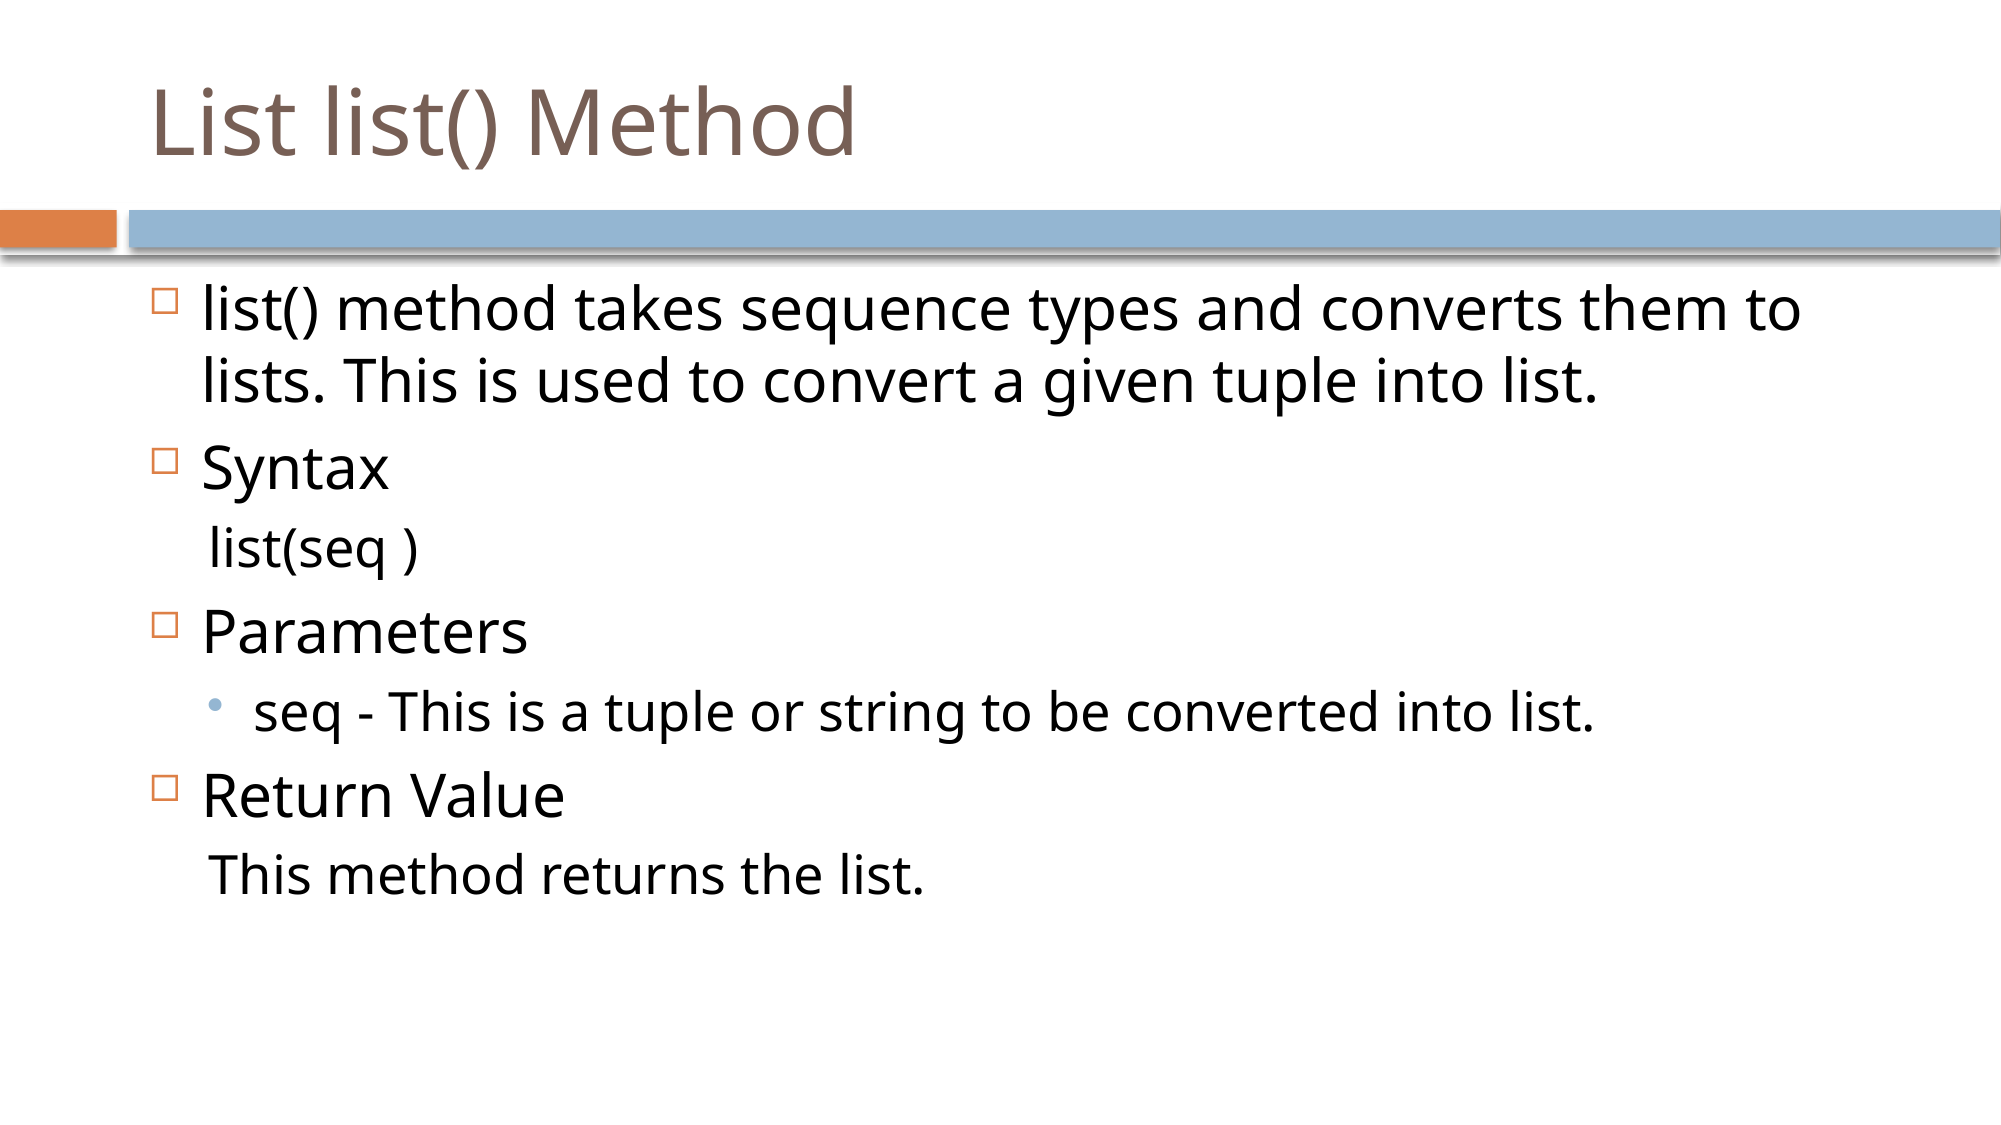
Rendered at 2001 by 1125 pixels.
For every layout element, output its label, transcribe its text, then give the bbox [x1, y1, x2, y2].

title List list() Method [133, 37, 1918, 200]
list list() method takes sequence types and converts them to lists. This is used to convert a given tuple into list. Syntax list(seq ) Parameters seq - This is a tuple or string to be converted into list. Return Value This method returns the list. [133, 262, 1918, 1000]
